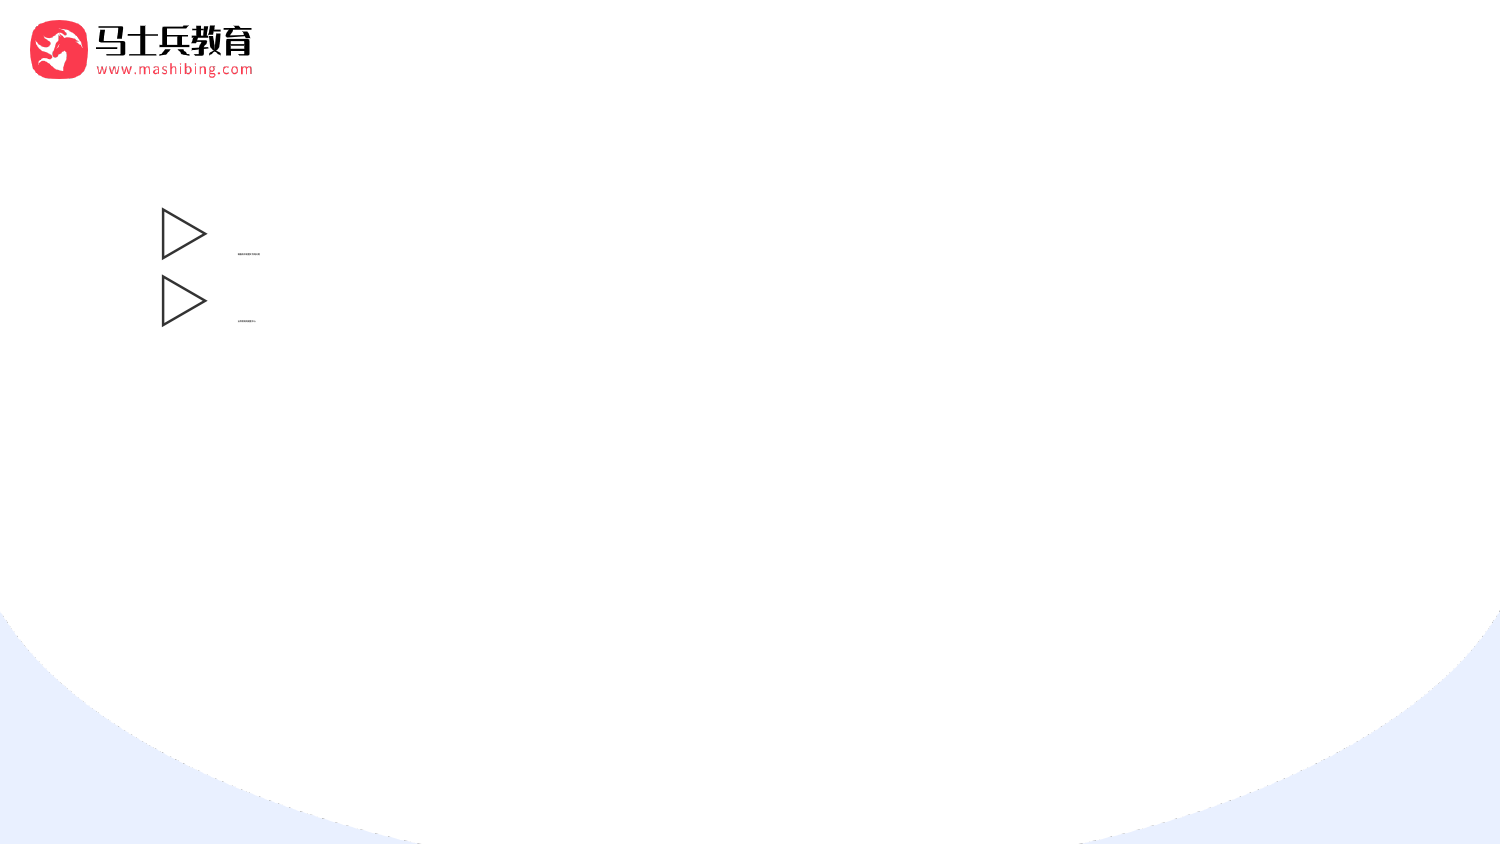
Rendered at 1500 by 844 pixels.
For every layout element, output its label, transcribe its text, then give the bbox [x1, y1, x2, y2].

picture [30, 20, 252, 79]
picture [0, 610, 1500, 844]
text_box ▷ 微服务中配置文件的问题 ▷ 业界常用的配置中心 [140, 114, 1324, 419]
